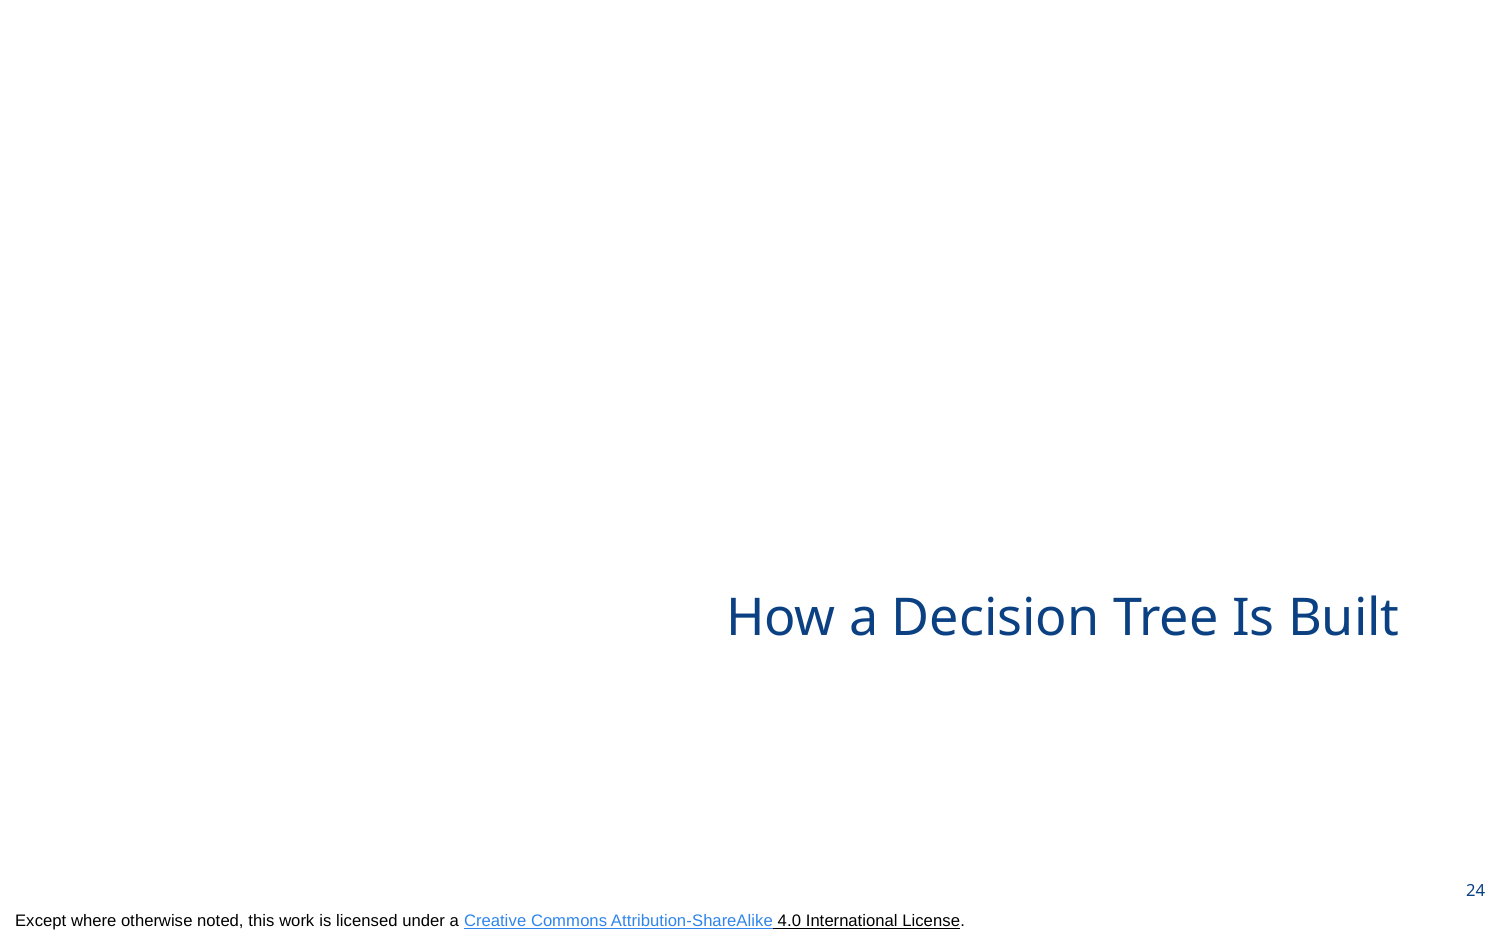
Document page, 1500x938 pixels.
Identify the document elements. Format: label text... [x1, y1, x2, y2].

title How a Decision Tree Is Built [316, 364, 1416, 654]
slide_number 24 [1432, 866, 1500, 917]
